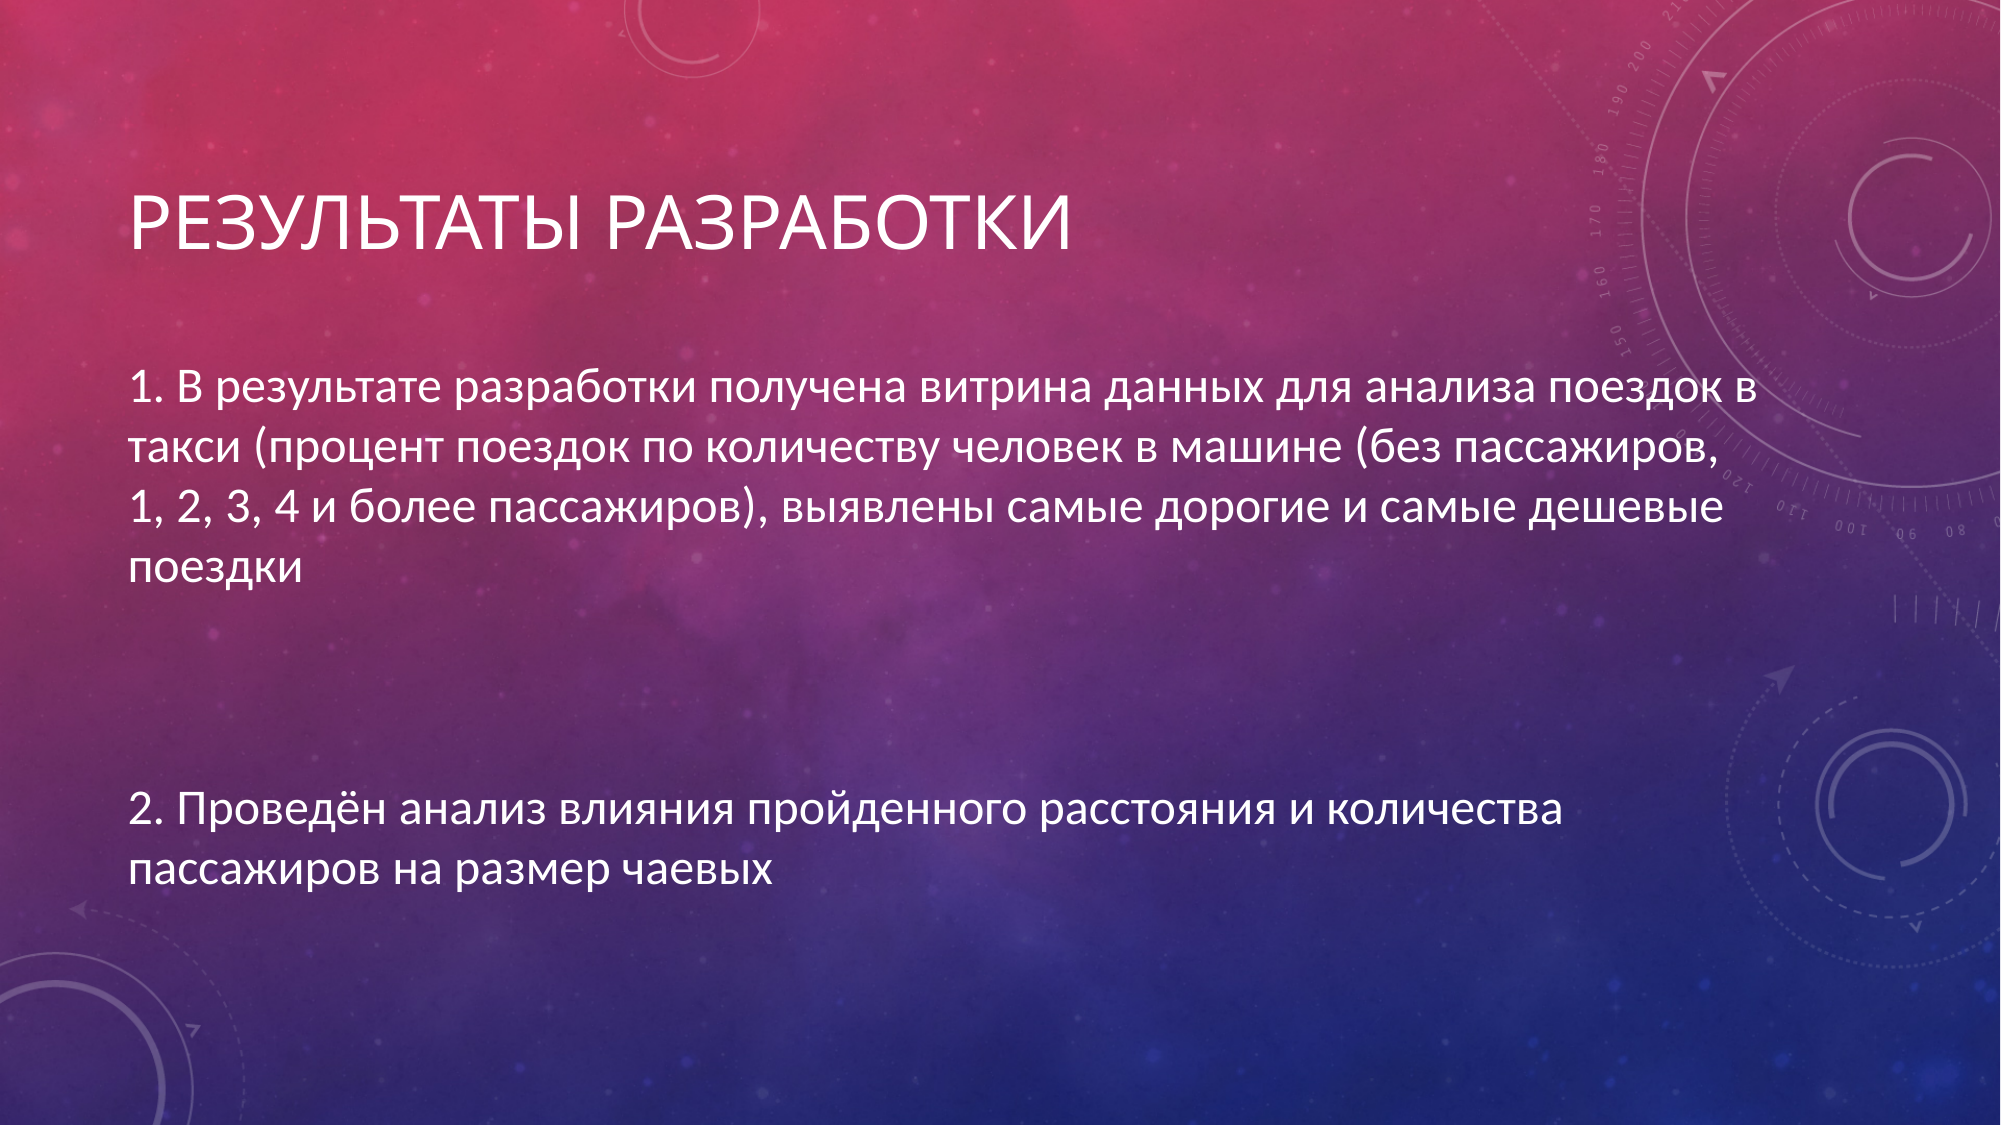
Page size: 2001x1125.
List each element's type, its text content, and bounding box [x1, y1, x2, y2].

list 1. В результате разработки получена витрина данных для анализа поездок в такси (процент поездок по количеству человек в машине (без пассажиров, 1, 2, 3, 4 и более пассажиров), выявлены самые дорогие и самые дешевые поездки [112, 322, 1775, 623]
title Результаты разработки [112, 99, 1775, 322]
picture [0, 0, 2001, 1125]
text_box 2. Проведён анализ влияния пройденного расстояния и количества пассажиров на размер чаевых [112, 743, 1775, 927]
